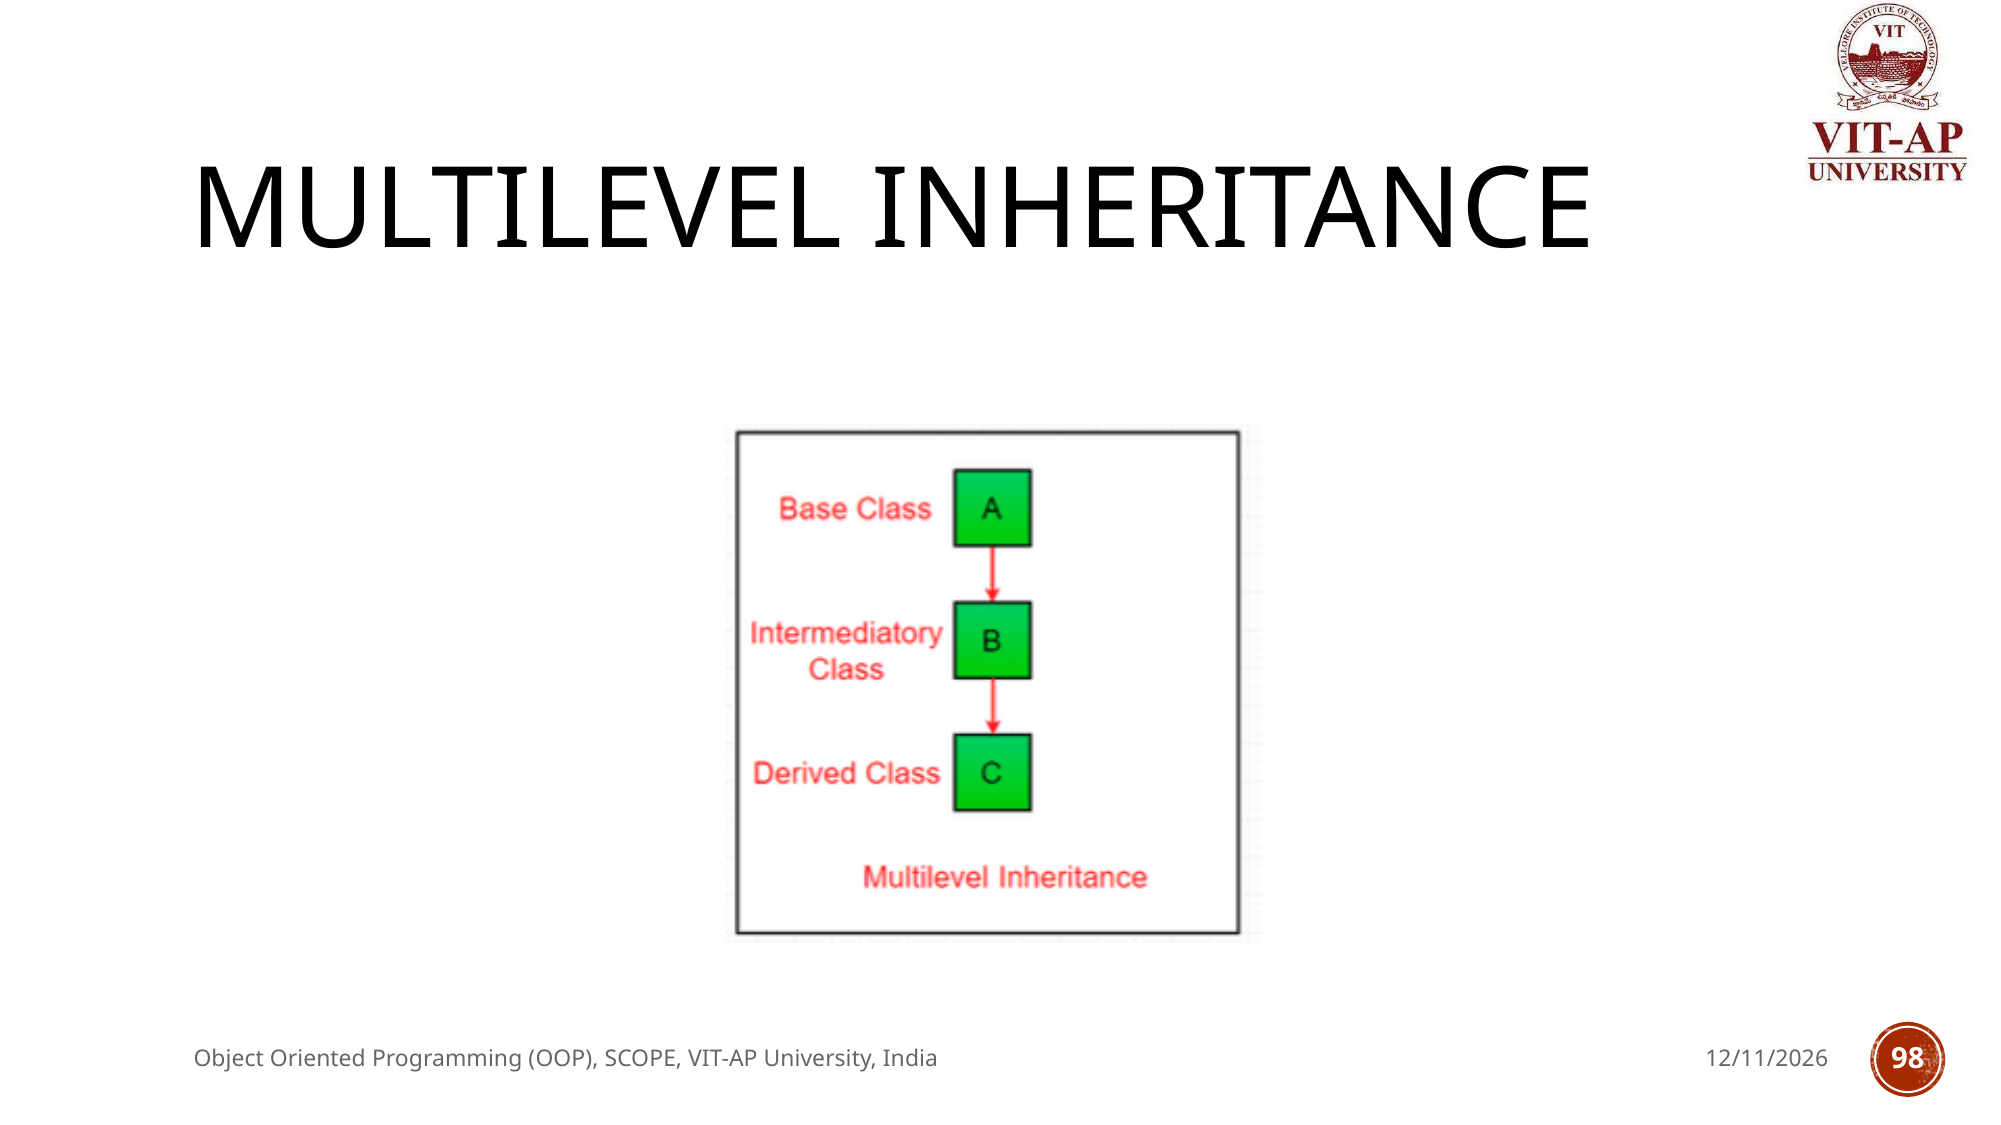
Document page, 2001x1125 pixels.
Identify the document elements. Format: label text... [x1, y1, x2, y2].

footer Object Oriented Programming (OOP), SCOPE, VIT-AP University, India [178, 1028, 1217, 1089]
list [728, 421, 1274, 942]
slide_number 98 [1855, 1028, 1961, 1089]
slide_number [1306, 1028, 1844, 1089]
picture [1784, 0, 2000, 216]
title Multilevel inheritance [175, 79, 1826, 344]
